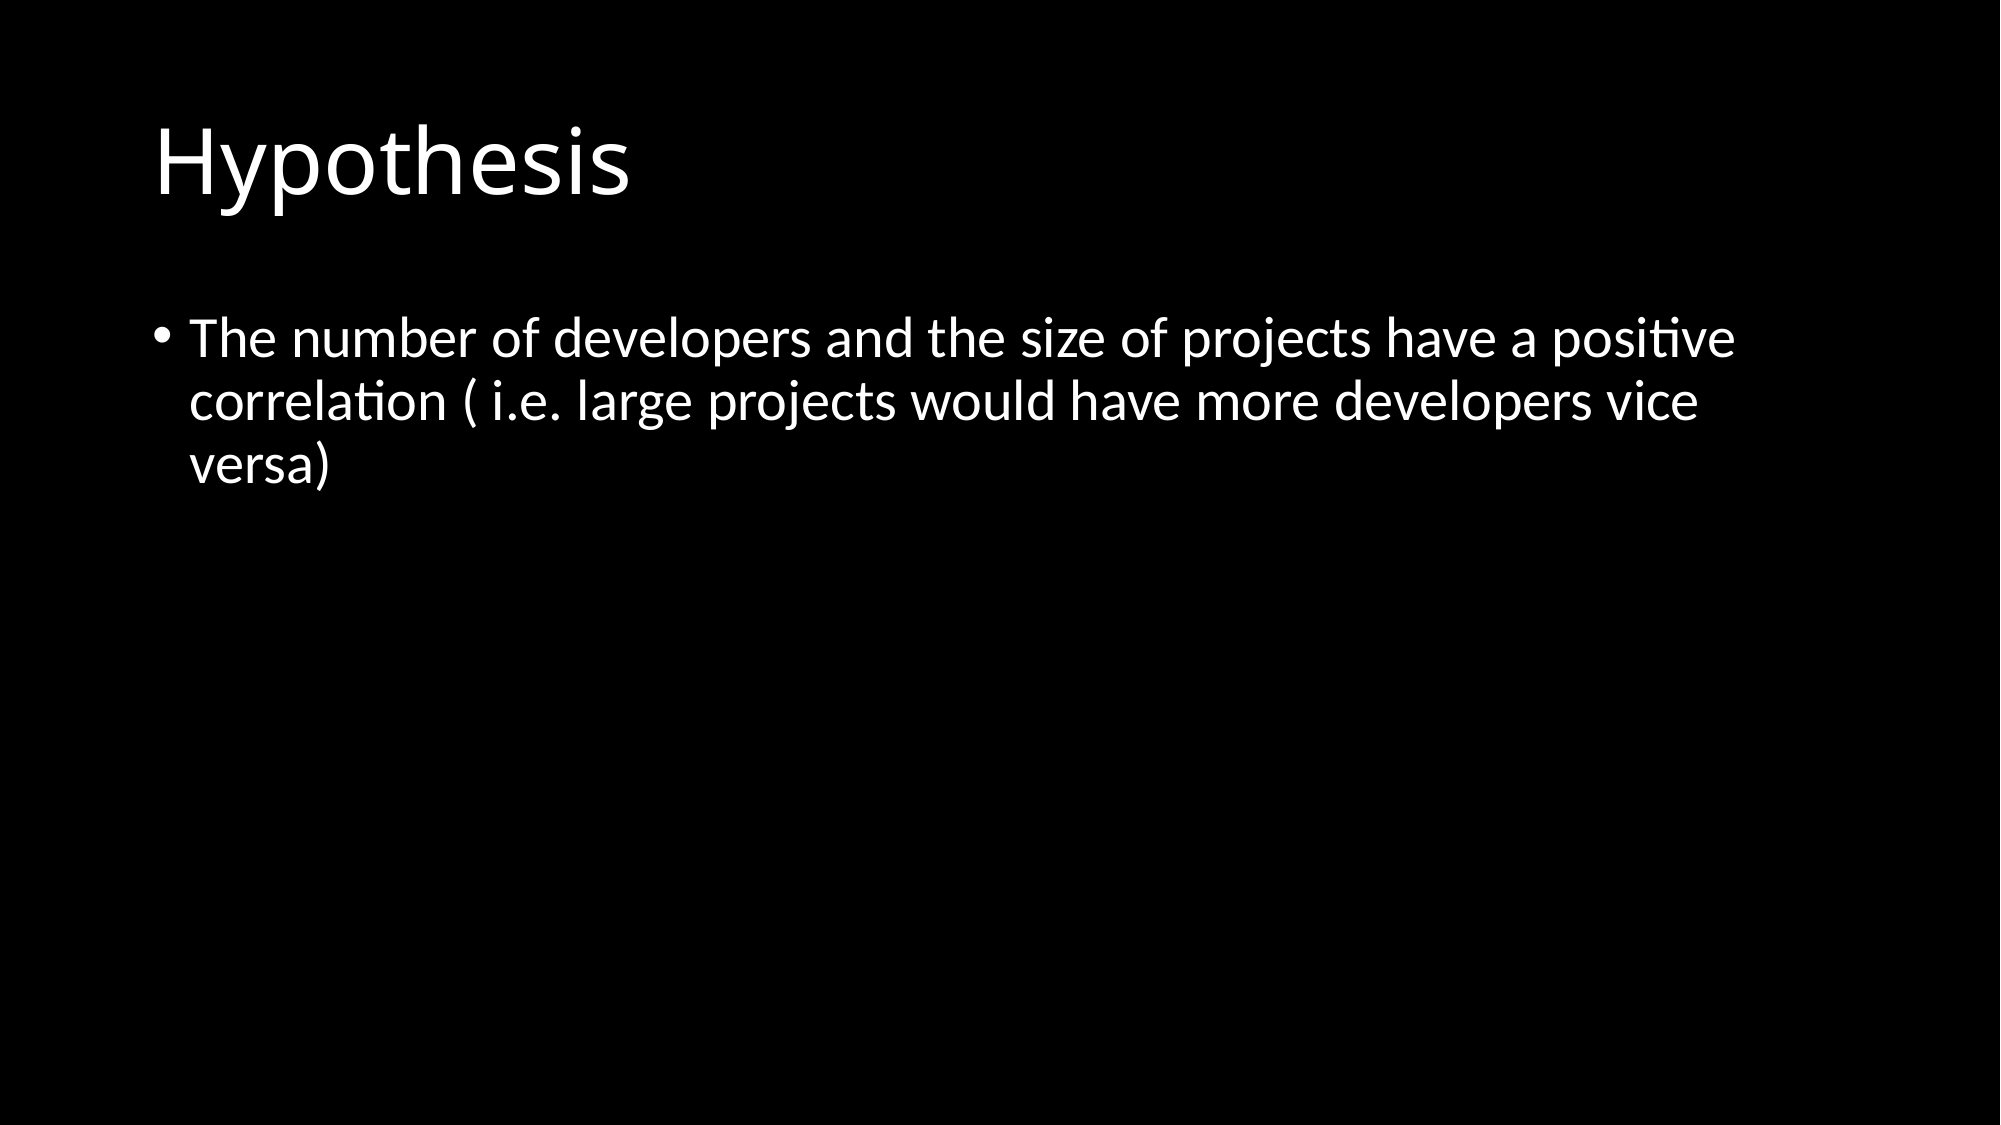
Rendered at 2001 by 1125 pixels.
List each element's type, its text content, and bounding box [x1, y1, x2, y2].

list The number of developers and the size of projects have a positive correlation ( i.e. large projects would have more developers vice versa) [137, 299, 1863, 1014]
title Hypothesis [137, 56, 1863, 274]
